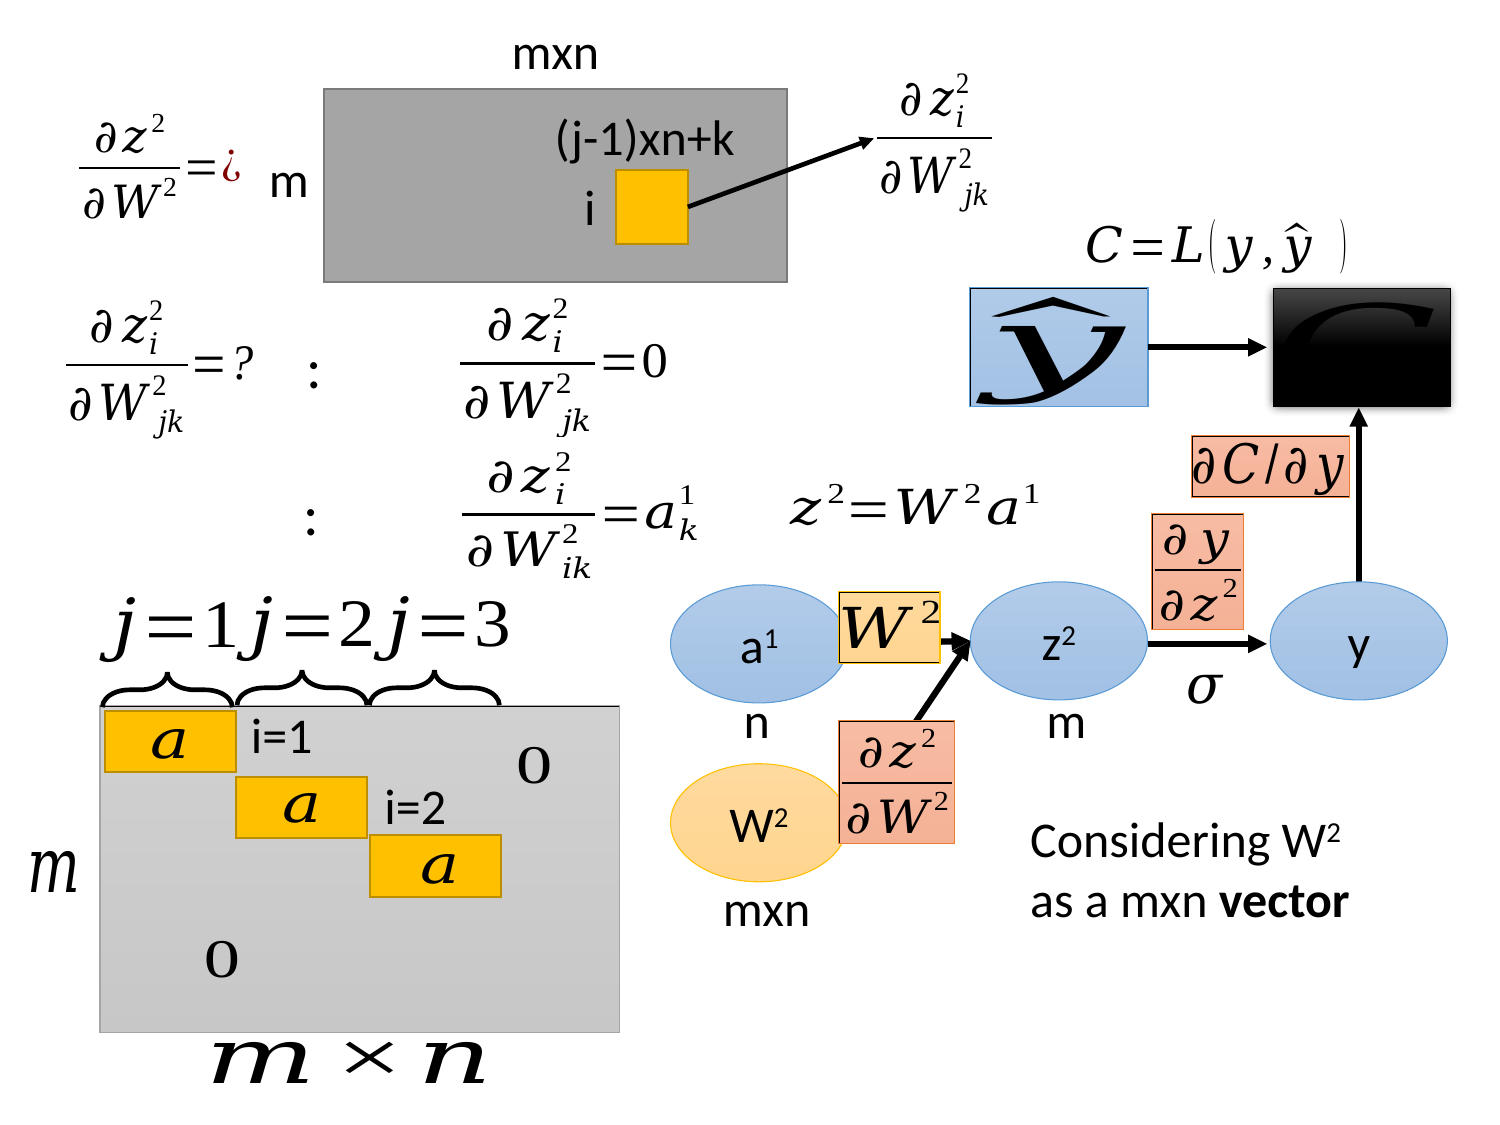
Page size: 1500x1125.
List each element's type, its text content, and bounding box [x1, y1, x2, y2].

text_box [104, 710, 237, 773]
text_box i=1 [235, 696, 393, 772]
text_box [615, 174, 689, 245]
text_box [101, 672, 233, 708]
text_box [235, 776, 368, 839]
text_box [323, 88, 788, 283]
text_box i=2 [369, 767, 527, 842]
text_box Considering W2 as a mxn vector [1015, 882, 1381, 936]
text_box i [557, 174, 623, 244]
text_box [369, 842, 502, 898]
text_box [99, 705, 620, 1033]
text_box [670, 215, 1451, 882]
text_box mxn [708, 882, 826, 945]
text_box (j-1)xn+k [487, 98, 802, 174]
text_box m [254, 140, 324, 215]
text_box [687, 138, 874, 207]
text_box [368, 670, 500, 706]
text_box mxn [496, 12, 615, 87]
text_box [236, 670, 368, 706]
